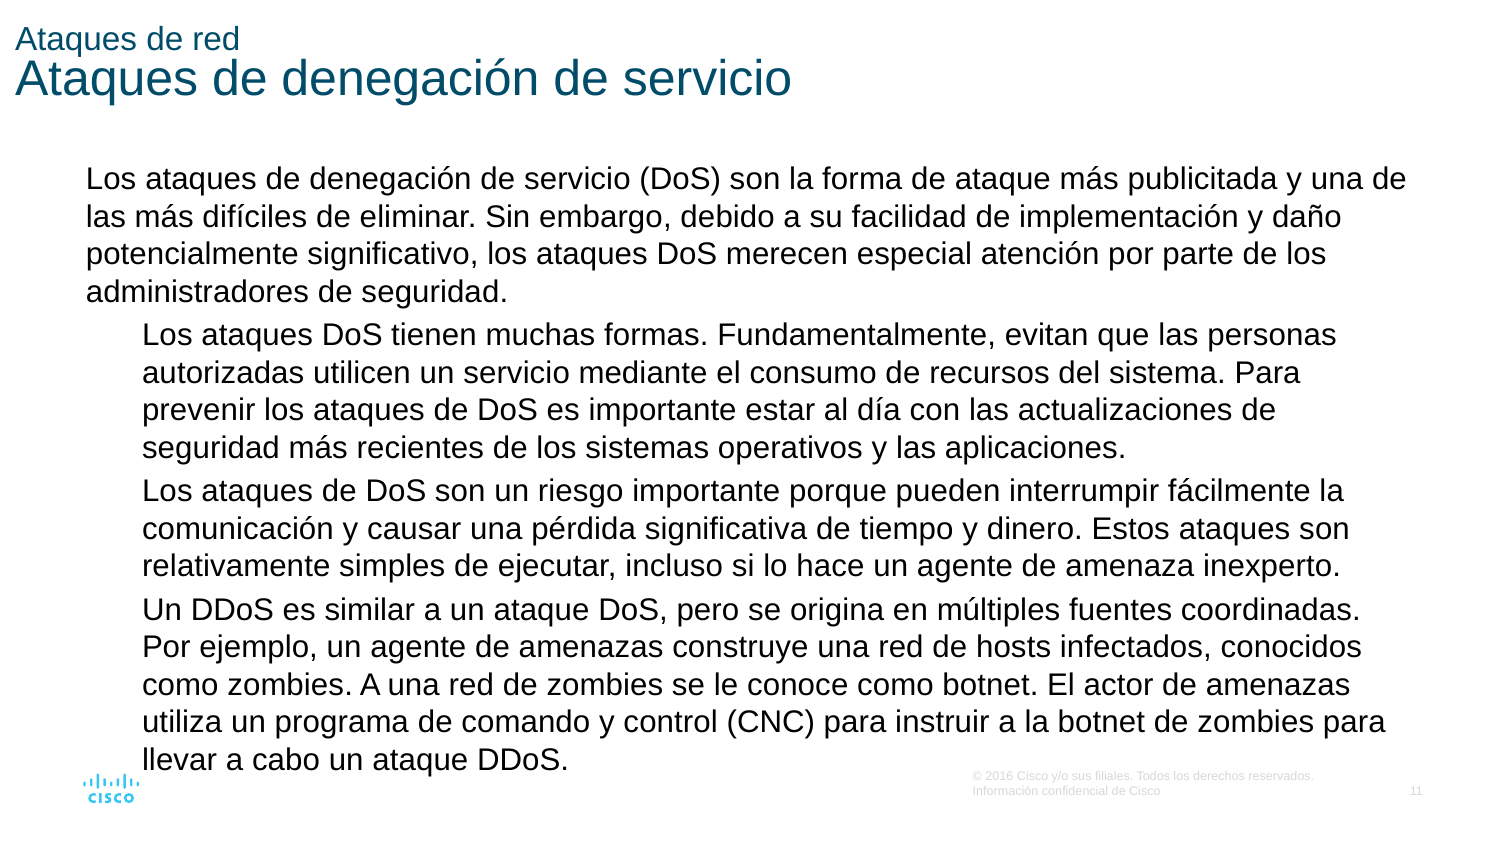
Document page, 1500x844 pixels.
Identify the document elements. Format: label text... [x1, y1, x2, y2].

list Los ataques de denegación de servicio (DoS) son la forma de ataque más publicitada y una de las más difíciles de eliminar. Sin embargo, debido a su facilidad de implementación y daño potencialmente significativo, los ataques DoS merecen especial atención por parte de los administradores de seguridad. Los ataques DoS tienen muchas formas. Fundamentalmente, evitan que las personas autorizadas utilicen un servicio mediante el consumo de recursos del sistema. Para prevenir los ataques de DoS es importante estar al día con las actualizaciones de seguridad más recientes de los sistemas operativos y las aplicaciones. Los ataques de DoS son un riesgo importante porque pueden interrumpir fácilmente la comunicación y causar una pérdida significativa de tiempo y dinero. Estos ataques son relativamente simples de ejecutar, incluso si lo hace un agente de amenaza inexperto. Un DDoS es similar a un ataque DoS, pero se origina en múltiples fuentes coordinadas. Por ejemplo, un agente de amenazas construye una red de hosts infectados, conocidos como zombies. A una red de zombies se le conoce como botnet. El actor de amenazas utiliza un programa de comando y control (CNC) para instruir a la botnet de zombies para llevar a cabo un ataque DDoS. [70, 150, 1430, 751]
title Ataques de red Ataques de denegación de servicio [0, 5, 1369, 126]
